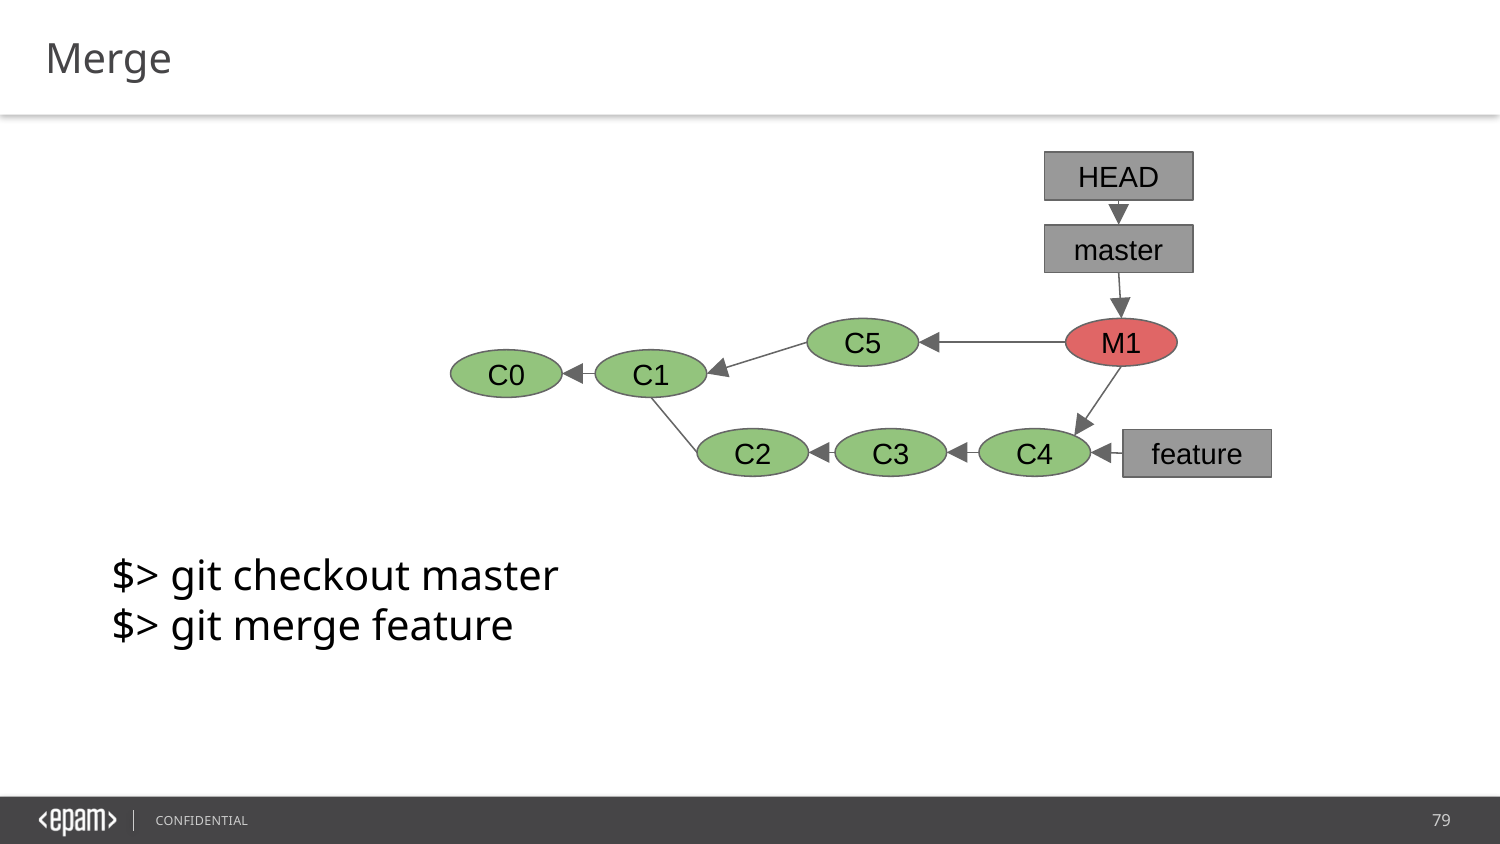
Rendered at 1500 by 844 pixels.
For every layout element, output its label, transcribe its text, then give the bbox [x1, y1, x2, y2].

list Merge [0, 0, 1500, 115]
text_box feature [1122, 429, 1272, 477]
text_box С2 [698, 428, 809, 477]
picture [38, 808, 117, 837]
text_box С3 [835, 428, 947, 477]
text_box С4 [979, 428, 1091, 477]
text_box M1 [1065, 318, 1178, 367]
text_box $> git checkout master $> git merge feature [96, 534, 752, 778]
text_box HEAD [1044, 152, 1194, 200]
text_box С5 [807, 318, 919, 367]
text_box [706, 342, 808, 374]
text_box С1 [595, 349, 705, 398]
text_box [650, 397, 698, 453]
text_box master [1044, 224, 1194, 273]
text_box С0 [450, 349, 563, 398]
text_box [1073, 365, 1122, 436]
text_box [1118, 272, 1122, 319]
